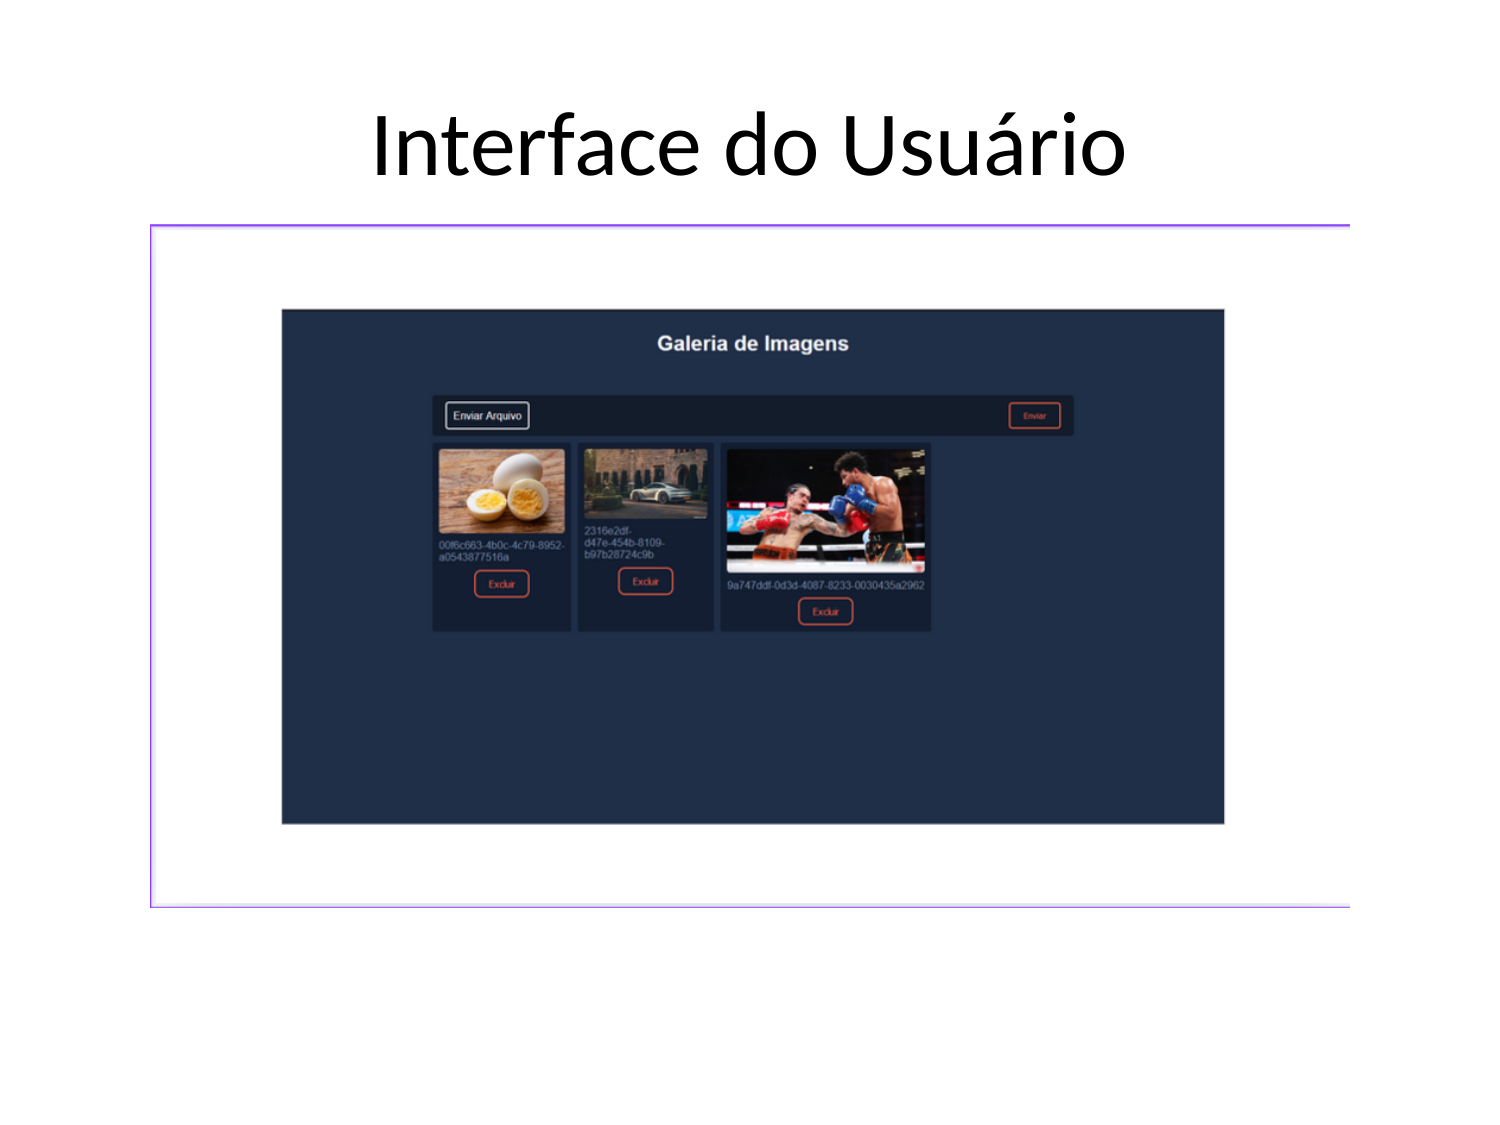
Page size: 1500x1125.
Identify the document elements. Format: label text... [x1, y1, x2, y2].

title Interface do Usuário [75, 45, 1425, 233]
picture [149, 224, 1351, 908]
